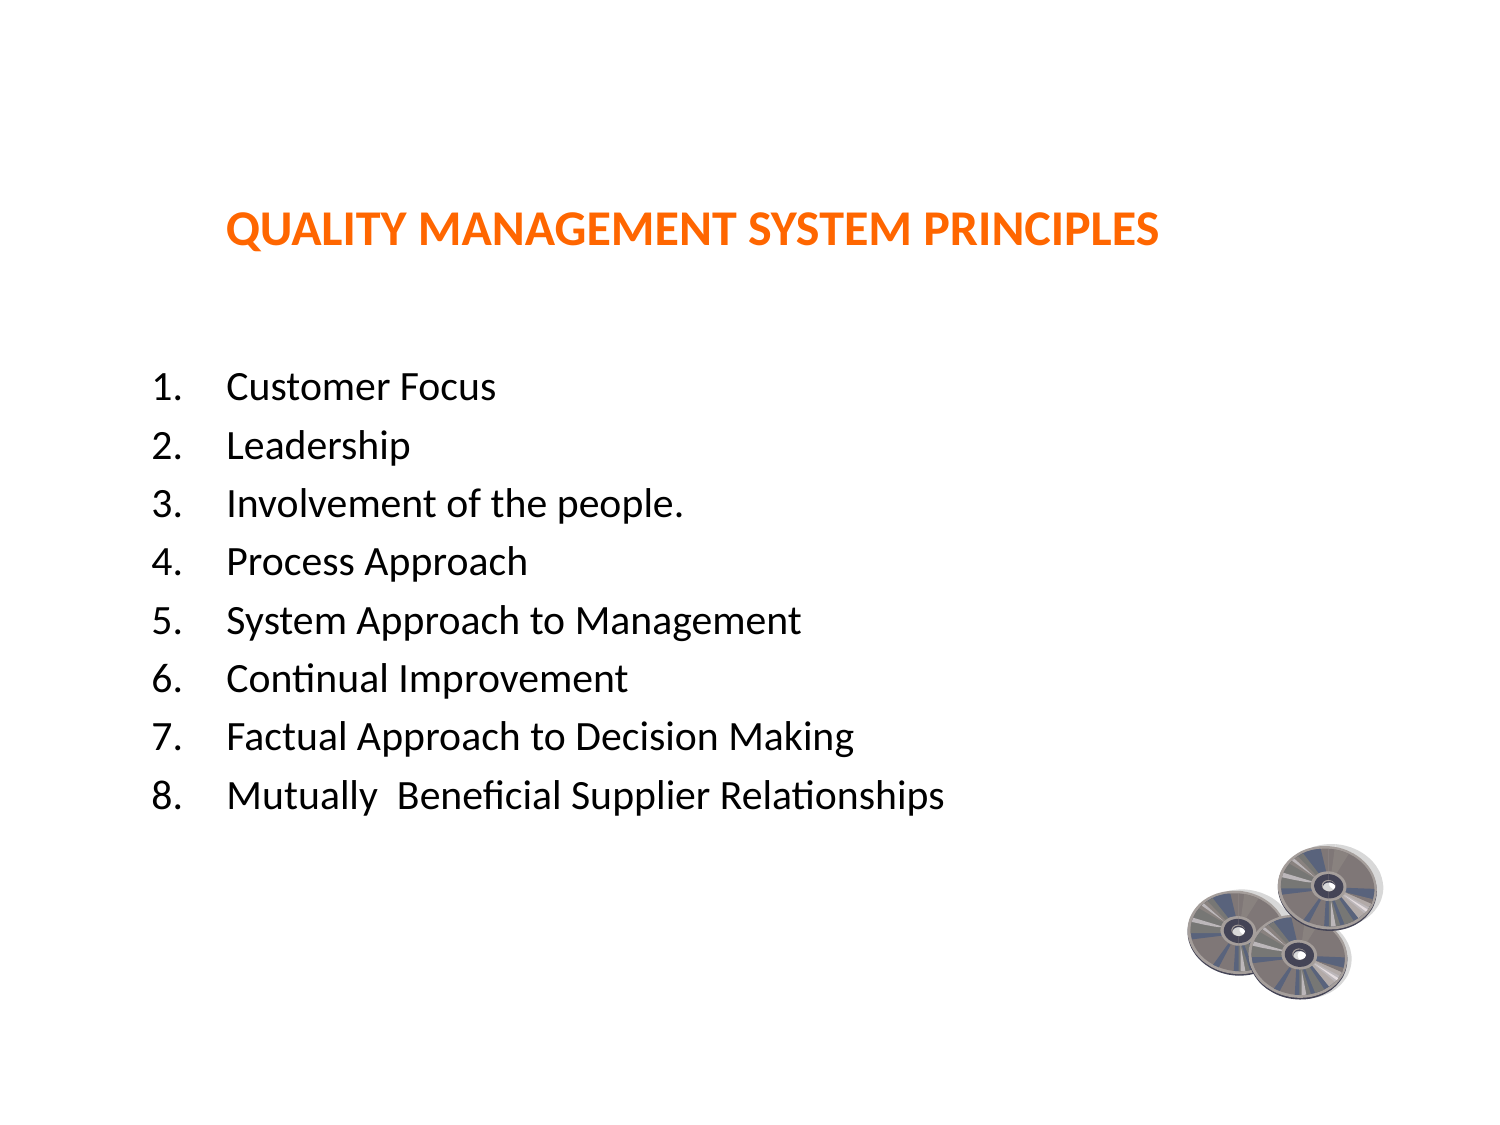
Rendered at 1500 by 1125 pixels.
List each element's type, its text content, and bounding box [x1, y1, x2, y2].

text_box QUALITY MANAGEMENT SYSTEM PRINCIPLES [133, 199, 1253, 263]
picture [1186, 843, 1384, 1000]
list Customer Focus Leadership Involvement of the people. Process Approach System Approach to Management Continual Improvement Factual Approach to Decision Making Mutually Beneficial Supplier Relationships [136, 351, 1129, 943]
